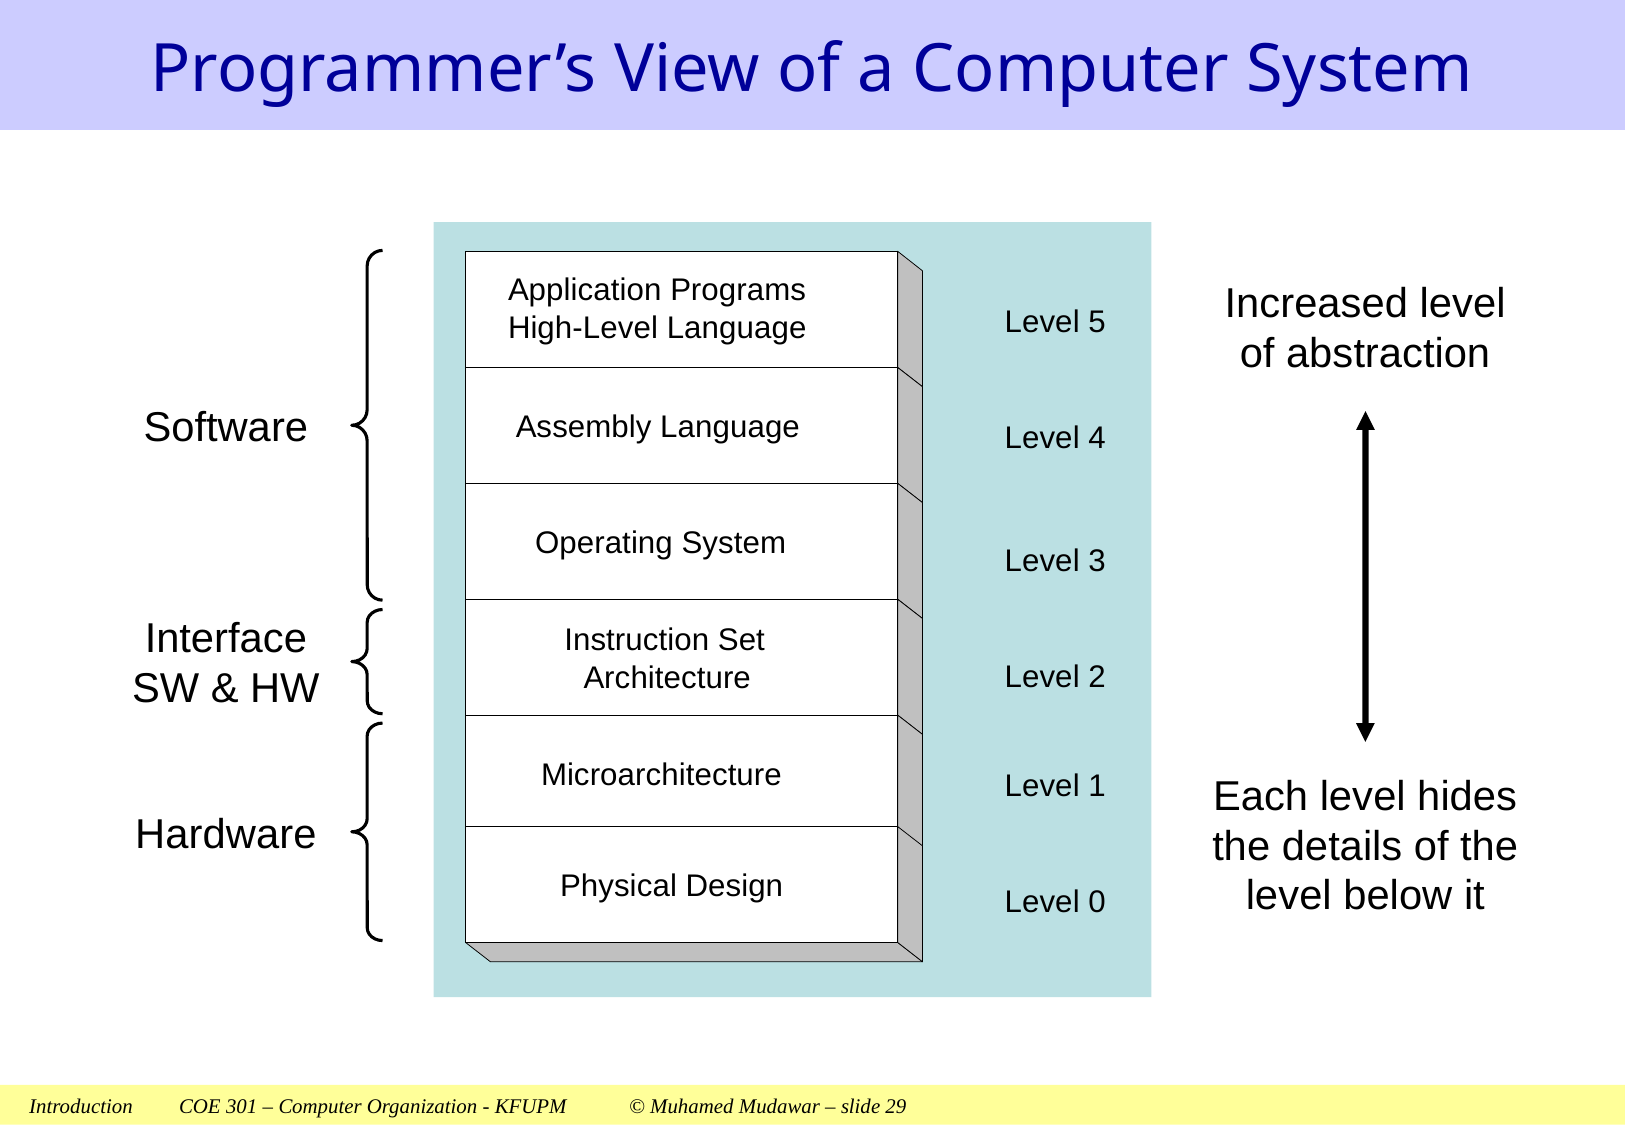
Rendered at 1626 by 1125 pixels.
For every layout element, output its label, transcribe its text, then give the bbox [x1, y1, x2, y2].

title Programmer’s View of a Computer System [0, 0, 1625, 130]
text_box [105, 221, 1550, 998]
